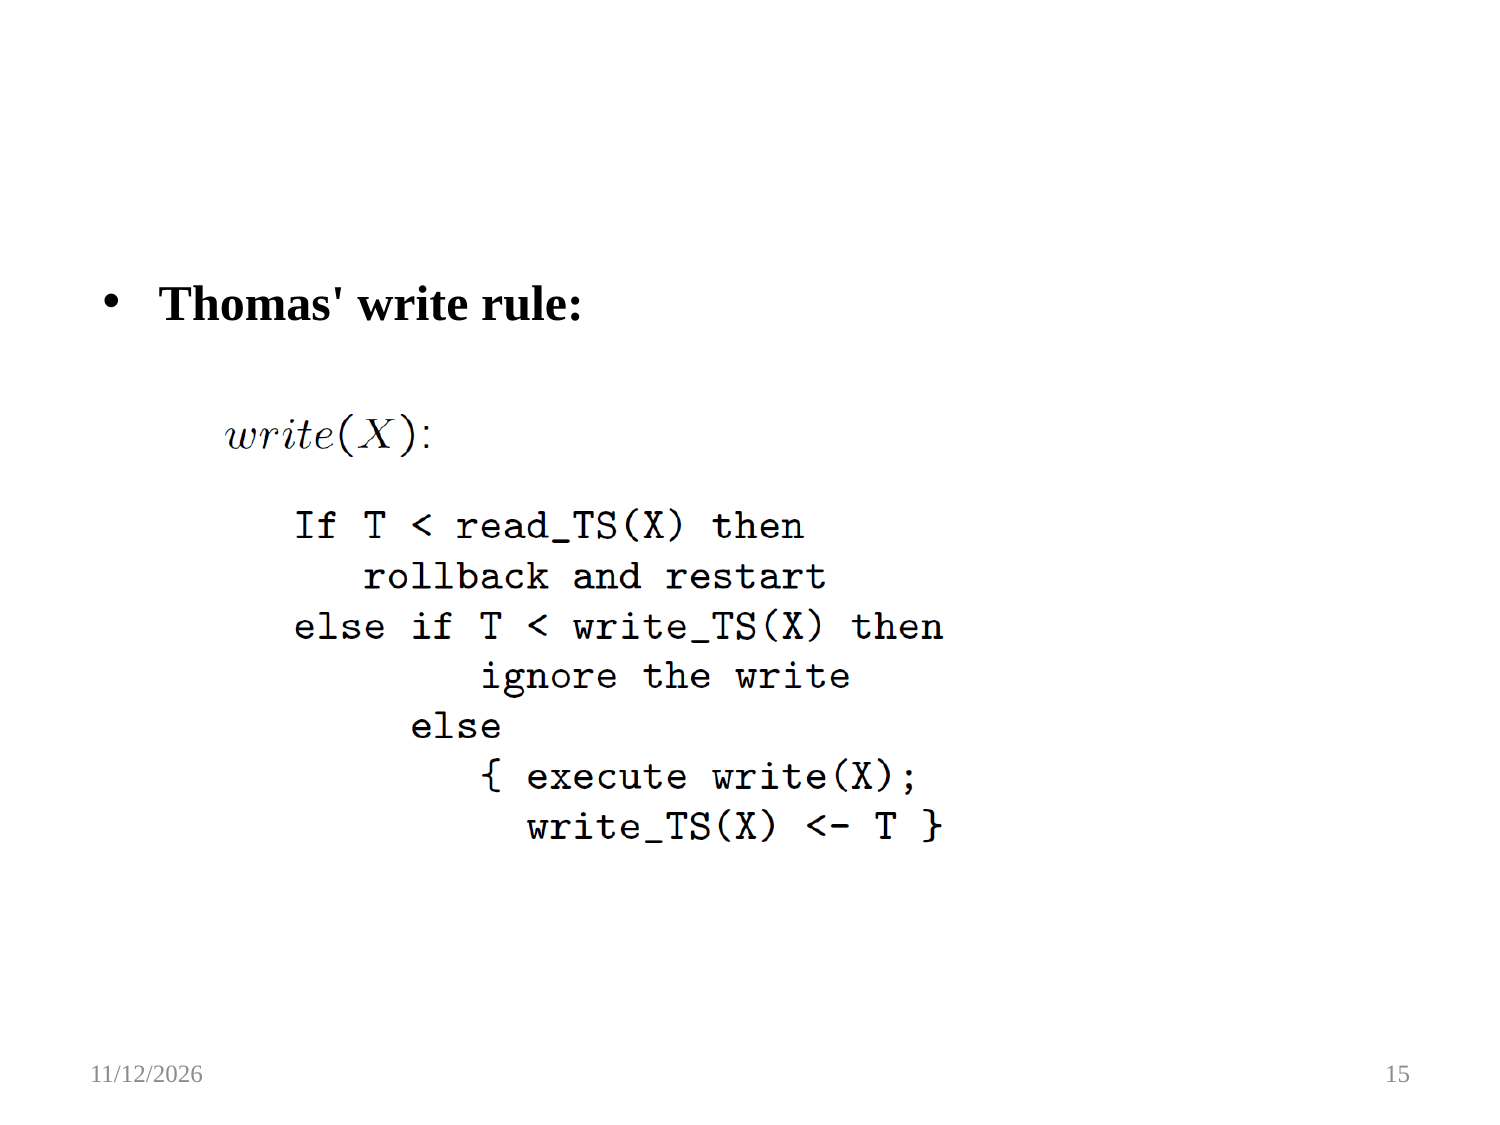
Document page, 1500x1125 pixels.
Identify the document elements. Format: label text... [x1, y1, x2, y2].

list Thomas' write rule: [87, 262, 1438, 1005]
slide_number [75, 1042, 425, 1103]
slide_number 15 [1074, 1042, 1425, 1103]
picture [199, 393, 974, 874]
